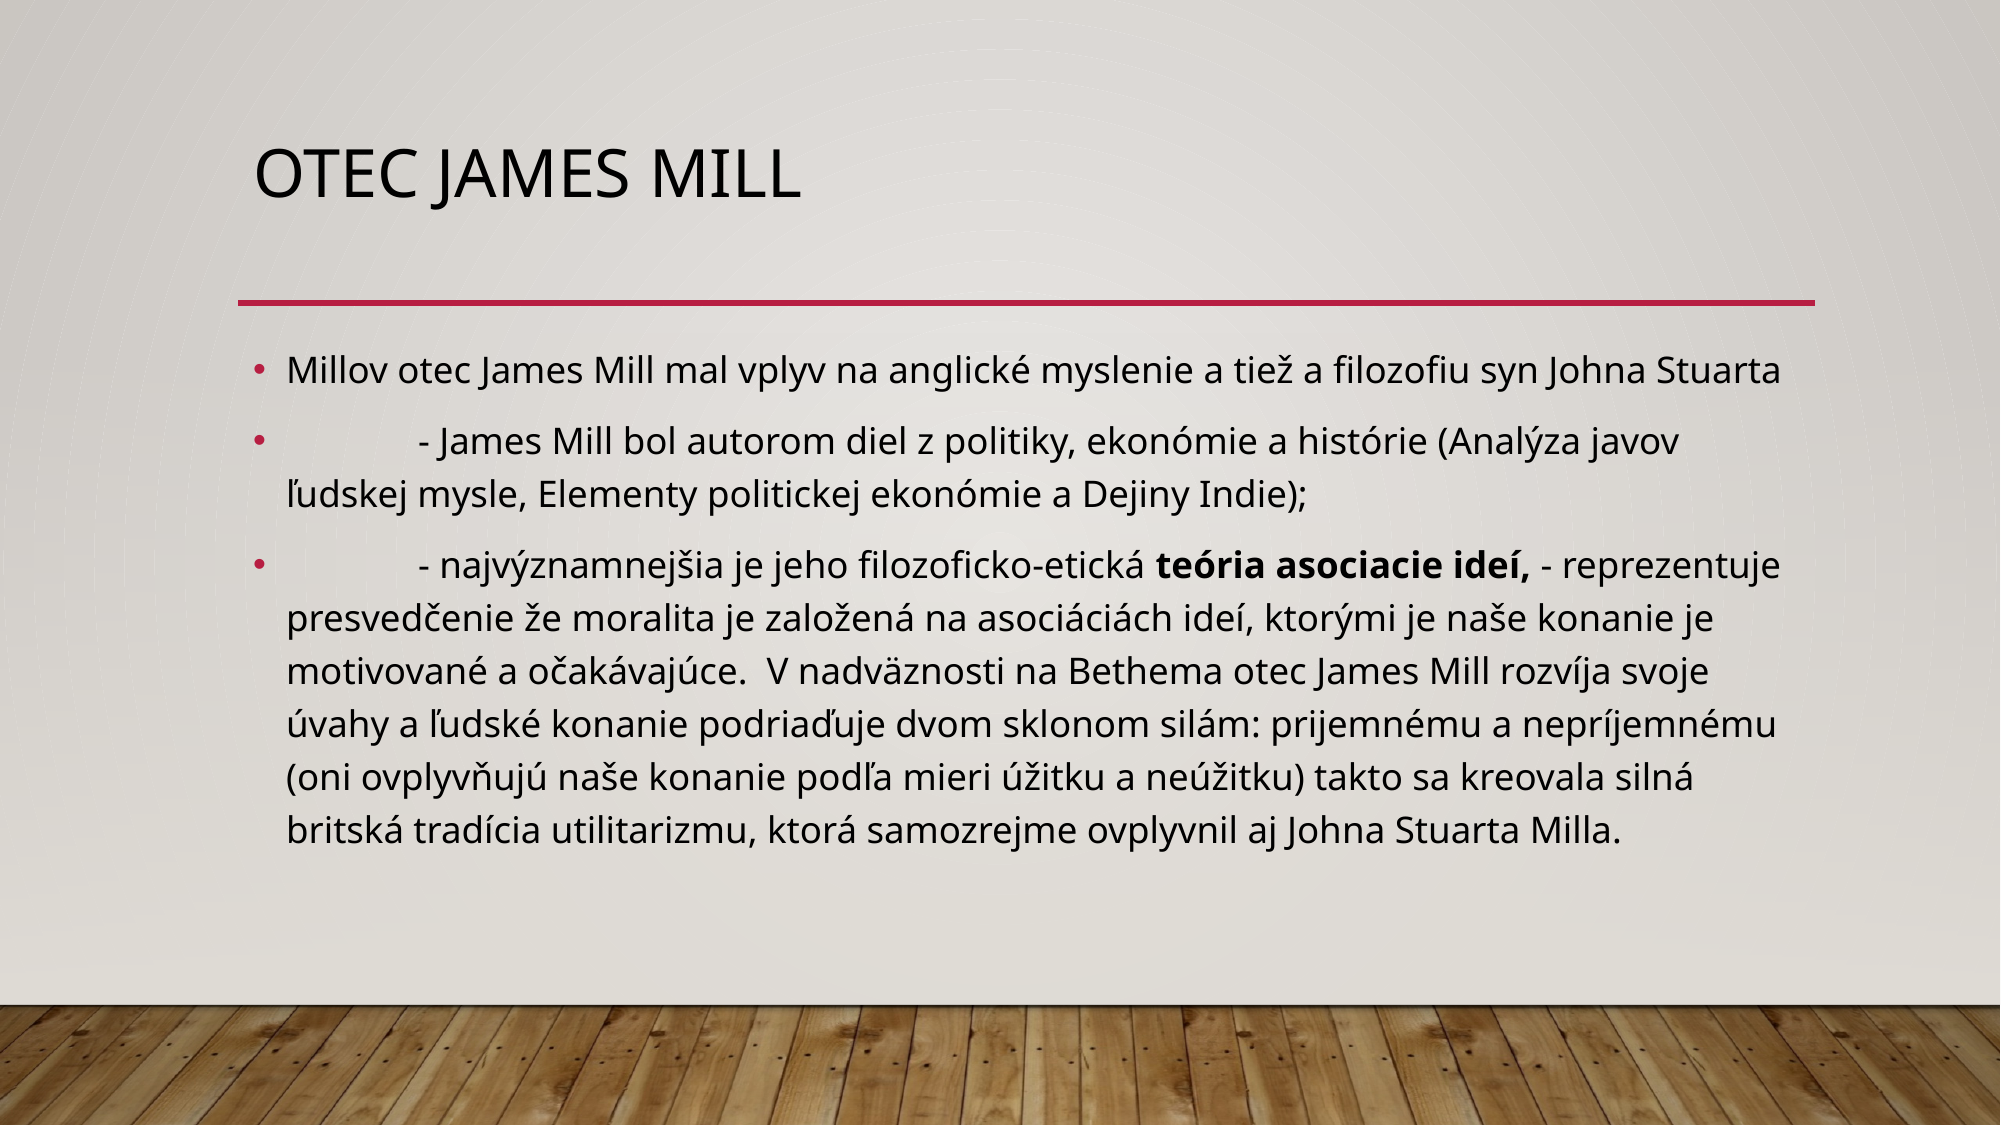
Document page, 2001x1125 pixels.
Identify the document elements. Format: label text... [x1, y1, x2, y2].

picture [0, 1005, 2000, 1125]
list Millov otec James Mill mal vplyv na anglické myslenie a tiež a filozofiu syn Johna Stuarta - James Mill bol autorom diel z politiky, ekonómie a histórie (Analýza javov ľudskej mysle, Elementy politickej ekonómie a Dejiny Indie); - najvýznamnejšia je jeho filozoficko-etická teória asociacie ideí, - reprezentuje presvedčenie že moralita je založená na asociáciách ideí, ktorými je naše konanie je motivované a očakávajúce. V nadväznosti na Bethema otec James Mill rozvíja svoje úvahy a ľudské konanie podriaďuje dvom sklonom silám: prijemnému a nepríjemnému (oni ovplyvňujú naše konanie podľa mieri úžitku a neúžitku) takto sa kreovala silná britská tradícia utilitarizmu, ktorá samozrejme ovplyvnil aj Johna Stuarta Milla. [238, 330, 1814, 897]
title Otec James Mill [238, 131, 1814, 305]
